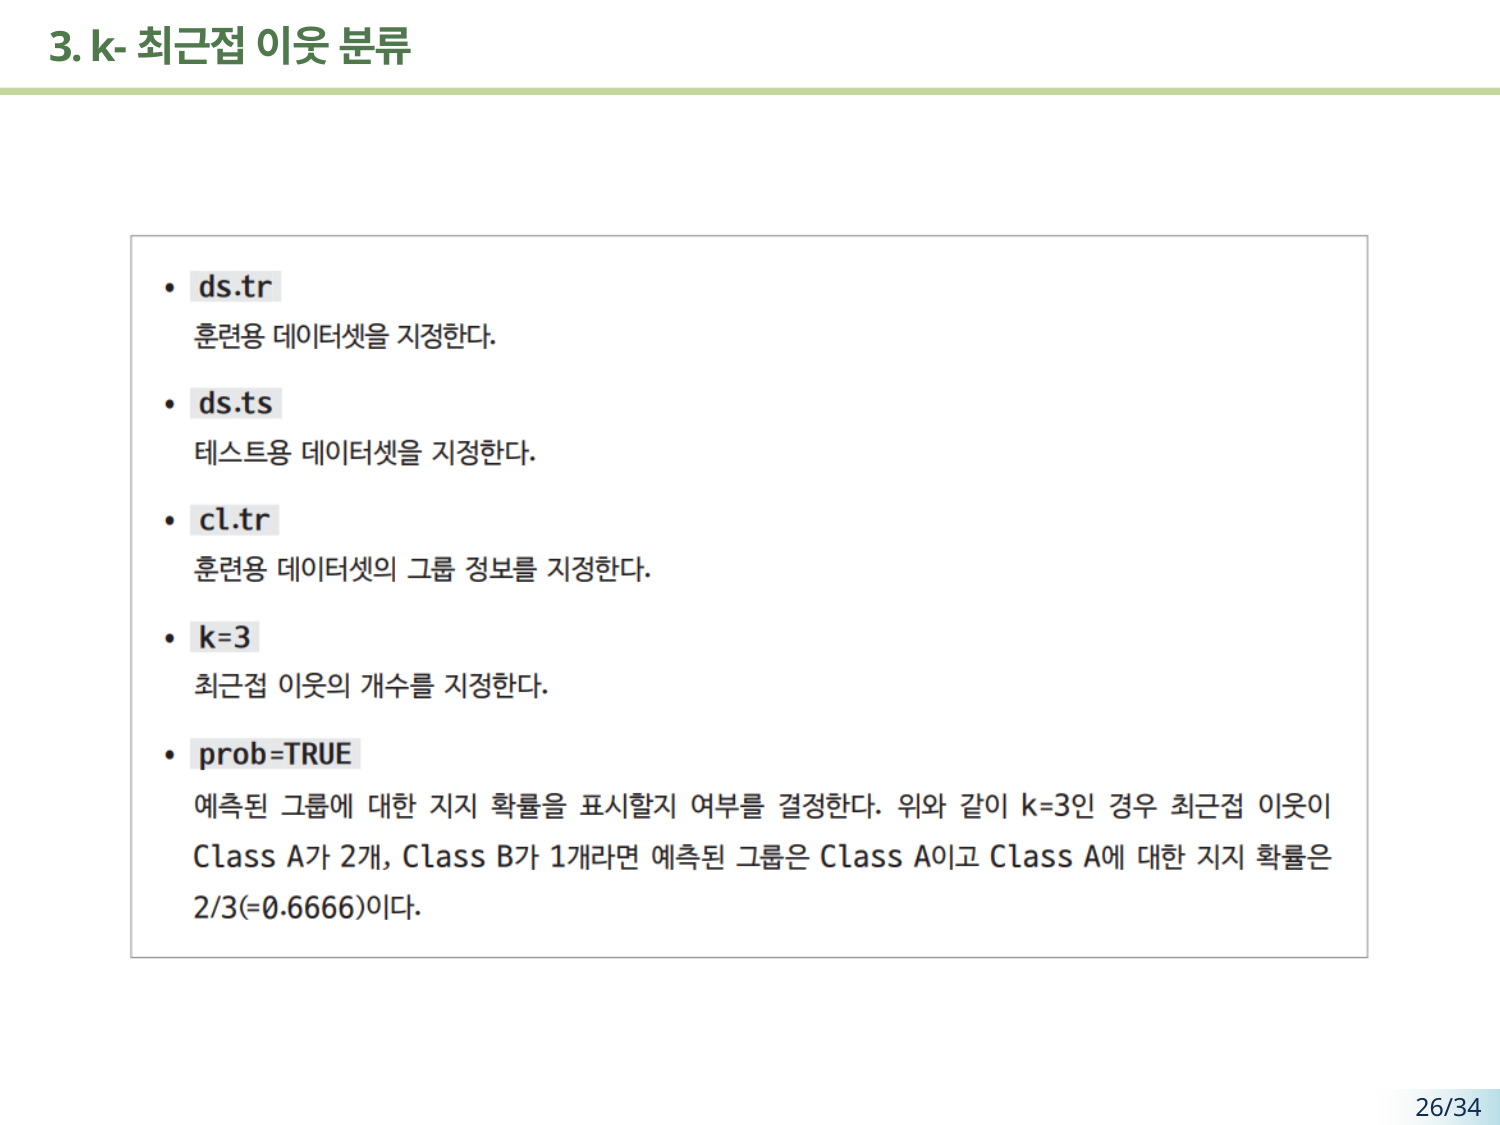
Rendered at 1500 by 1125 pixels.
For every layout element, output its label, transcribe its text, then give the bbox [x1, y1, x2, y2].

title 3. k-최근접 이웃 분류 [33, 5, 1311, 84]
picture [125, 229, 1375, 966]
